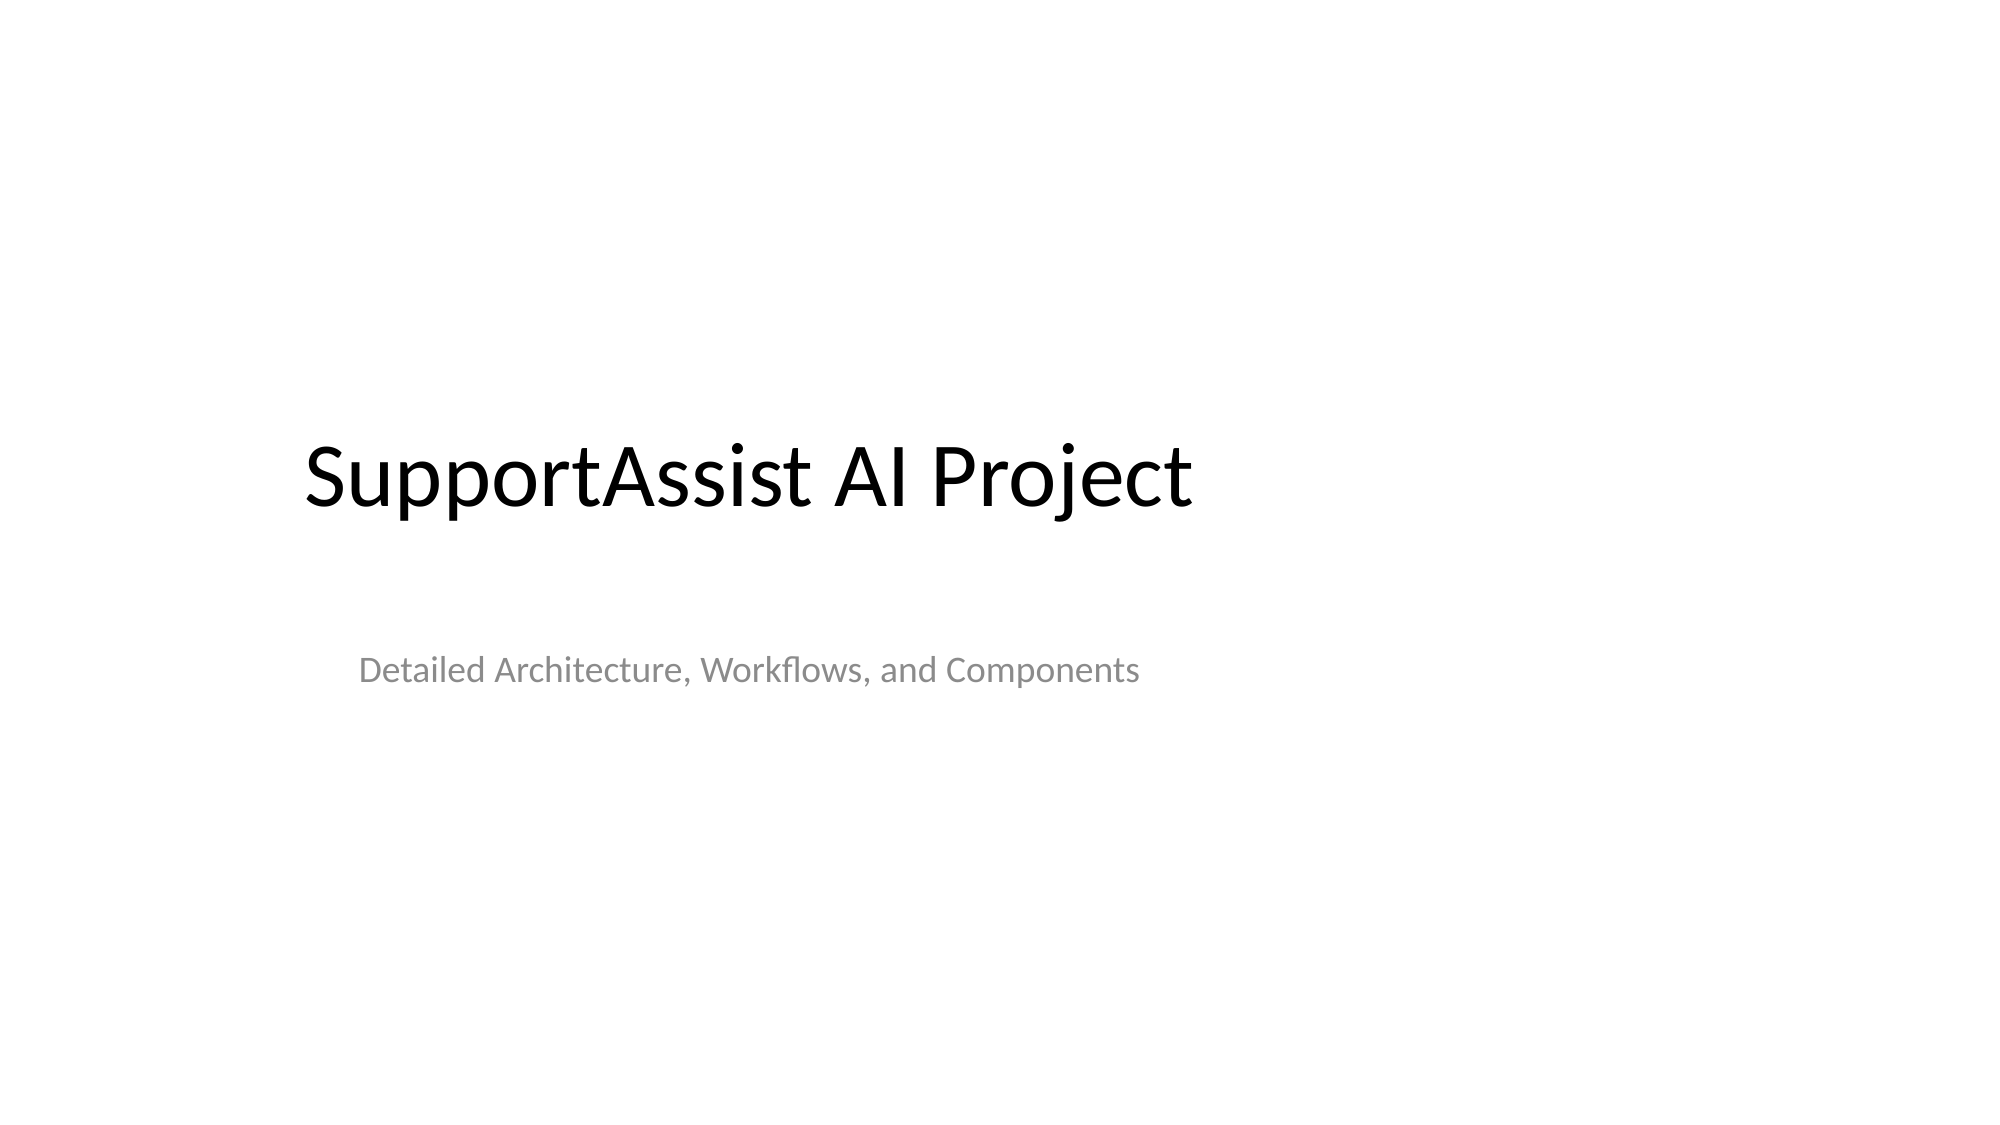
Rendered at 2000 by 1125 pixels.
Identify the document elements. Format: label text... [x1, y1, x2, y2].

title SupportAssist AI Project [112, 349, 1388, 591]
subtitle Detailed Architecture, Workflows, and Components [225, 637, 1275, 925]
